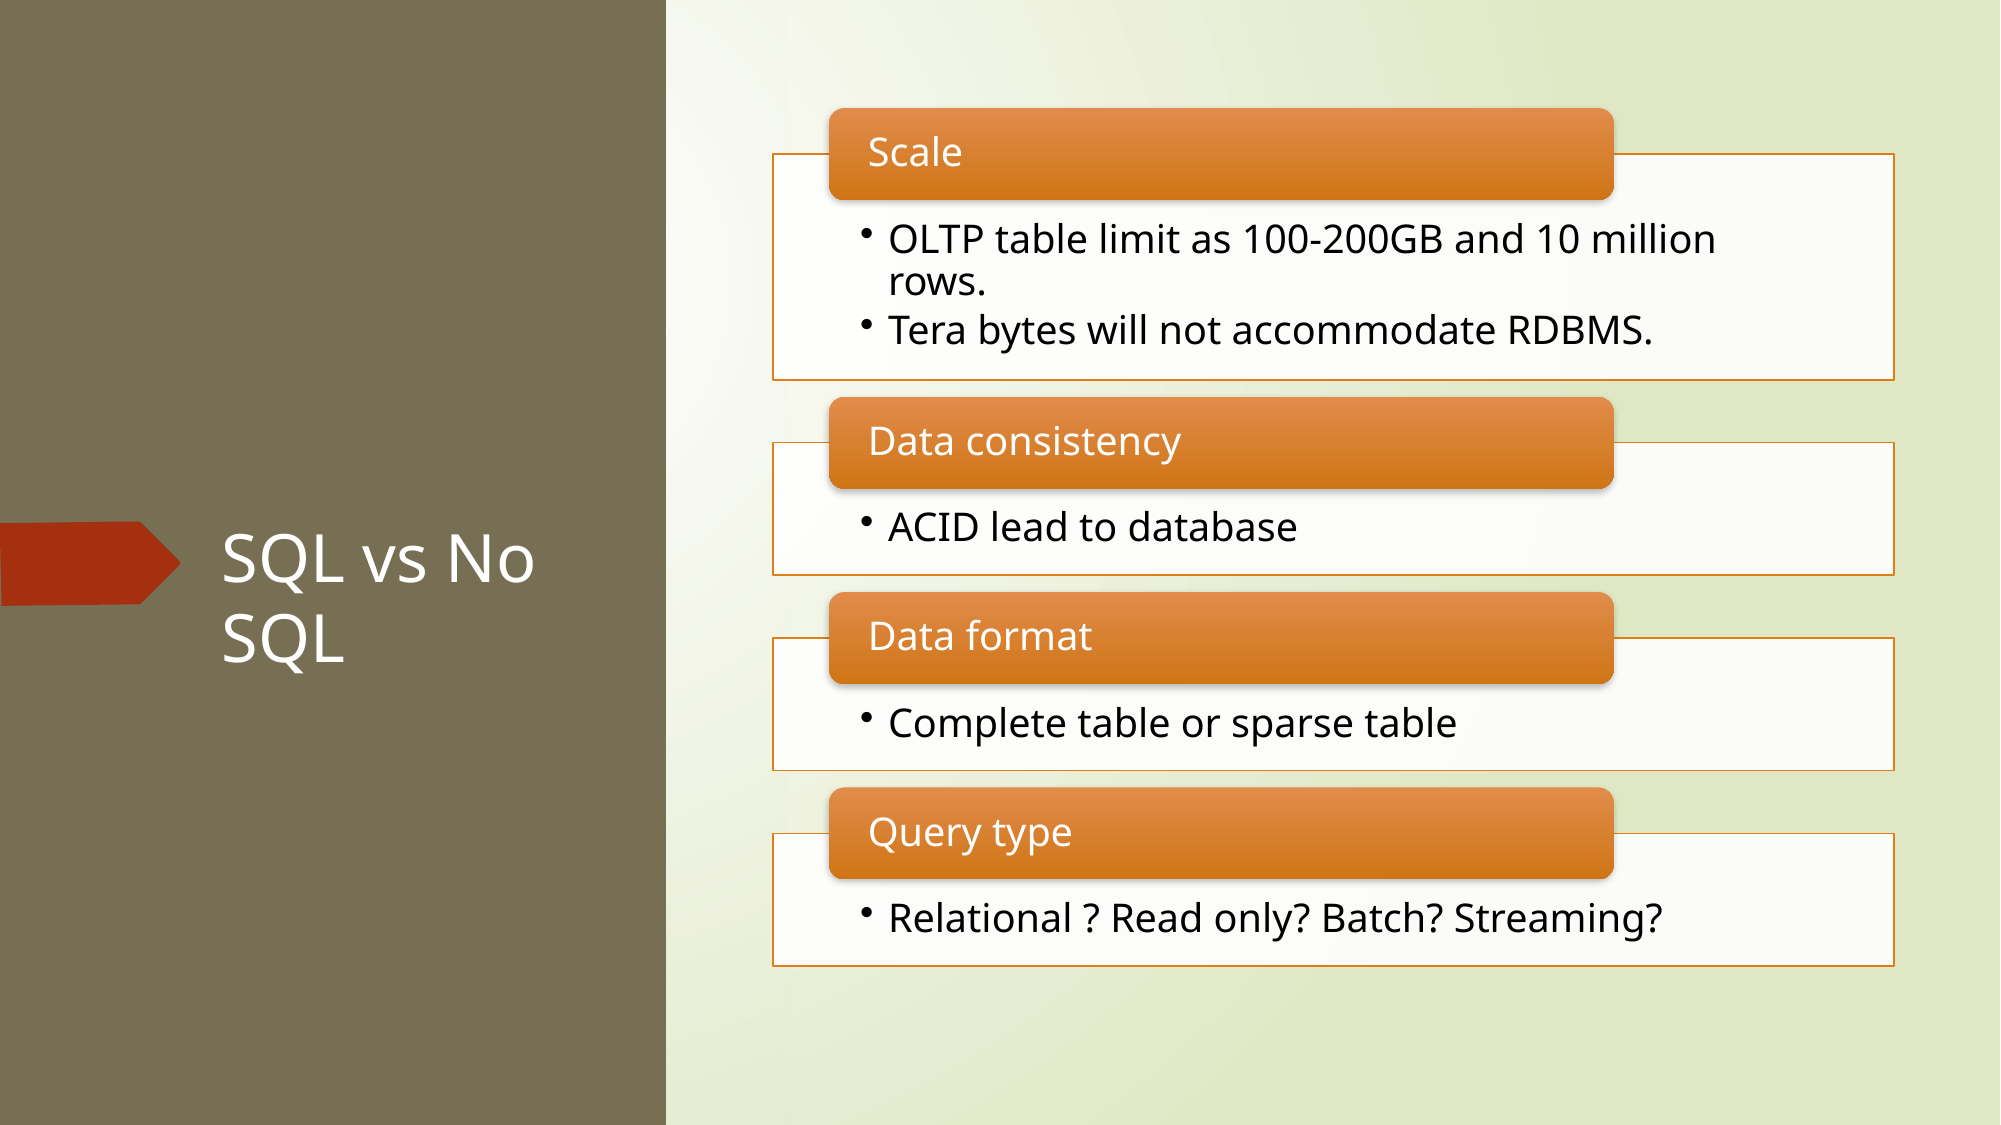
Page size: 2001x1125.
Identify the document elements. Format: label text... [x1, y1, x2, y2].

text_box [785, 0, 2000, 1125]
text_box [0, 521, 181, 606]
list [772, 104, 1895, 970]
text_box [0, 0, 667, 1125]
title SQL vs No SQL [206, 508, 610, 1006]
